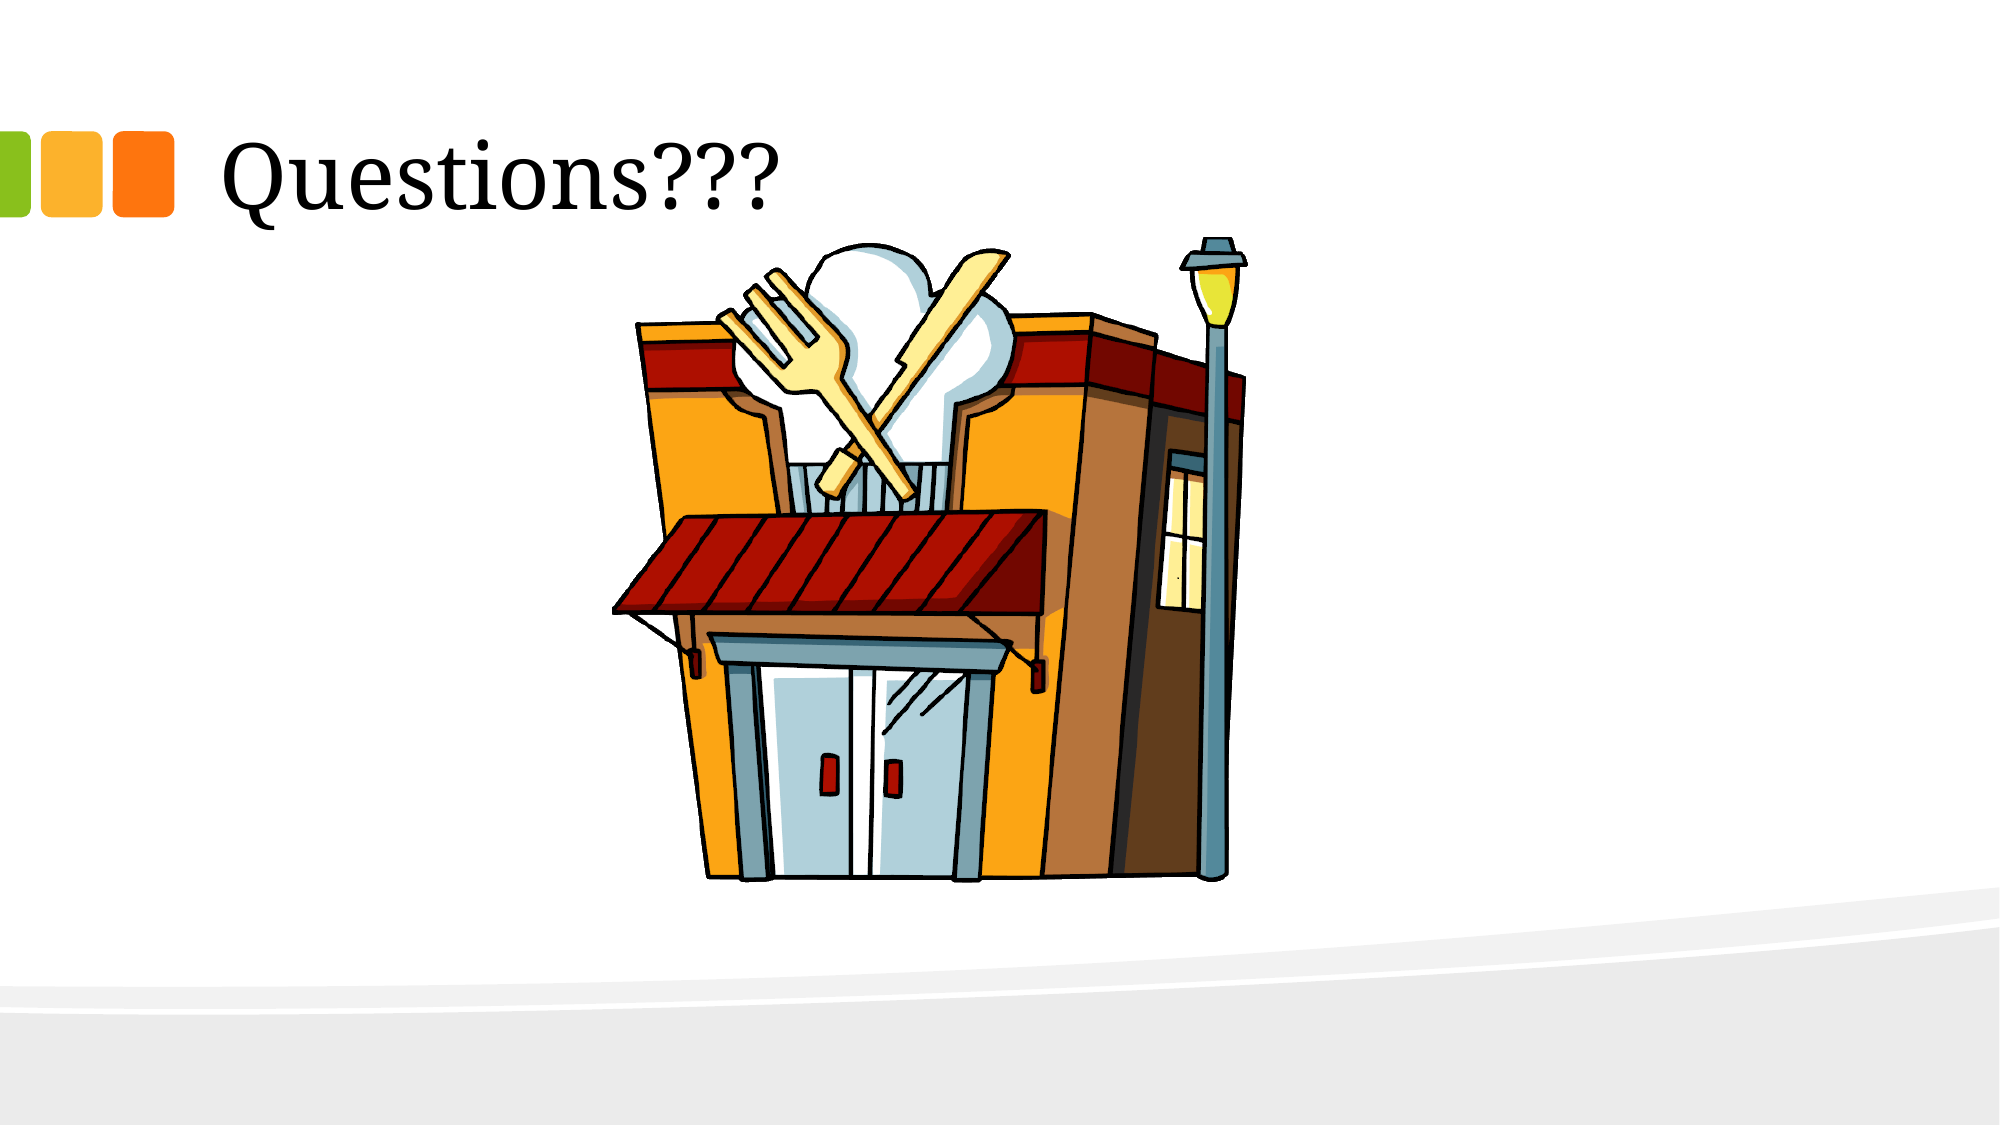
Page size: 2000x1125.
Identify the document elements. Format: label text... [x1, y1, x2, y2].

picture [611, 237, 1260, 889]
title Questions??? [199, 24, 1800, 238]
